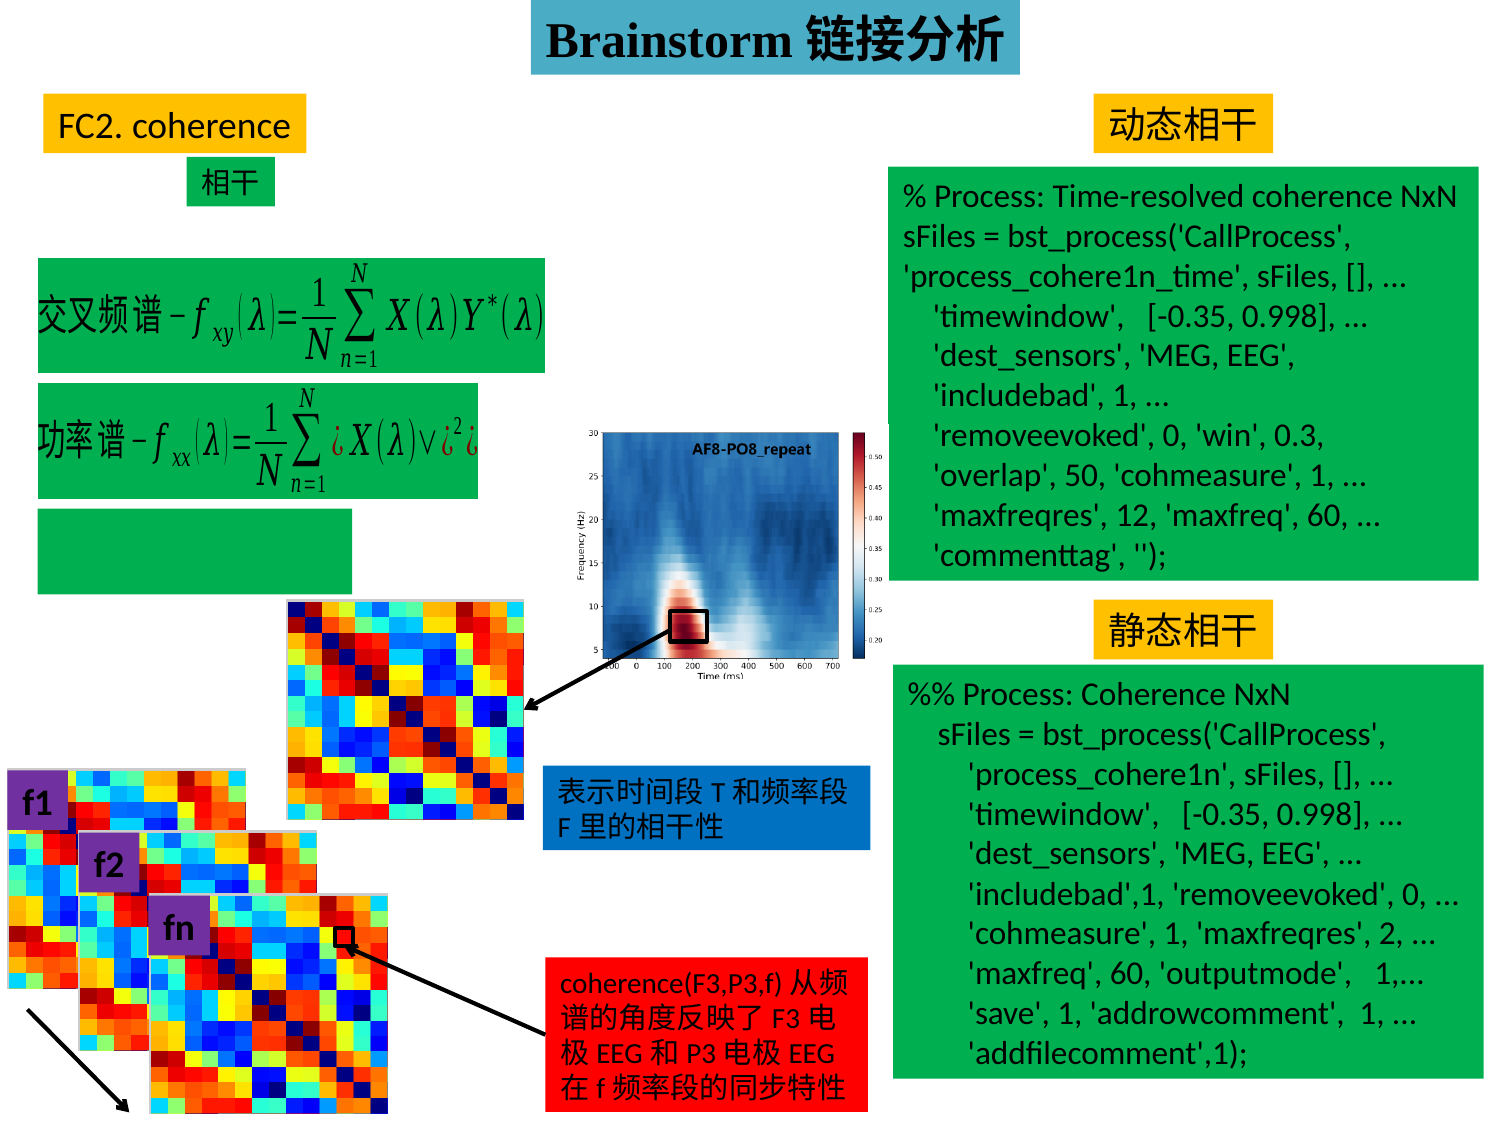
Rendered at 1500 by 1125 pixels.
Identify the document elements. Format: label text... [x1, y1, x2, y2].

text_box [27, 1009, 130, 1113]
text_box % Process: Time-resolved coherence NxN sFiles = bst_process('CallProcess', 'process_cohere1n_time', sFiles, [], ... 'timewindow', [-0.35, 0.998], ... 'dest_sensors', 'MEG, EEG', 'includebad', 1, ... 'removeevoked', 0, 'win', 0.3, 'overlap', 50, 'cohmeasure', 1, ... 'maxfreqres', 12, 'maxfreq', 60, ... 'commenttag', ''); [888, 166, 1479, 581]
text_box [523, 629, 671, 710]
text_box FC2. coherence [43, 93, 307, 154]
text_box 静态相干 [1093, 599, 1274, 660]
picture [575, 424, 889, 679]
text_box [343, 945, 546, 1036]
text_box 动态相干 [1093, 93, 1274, 154]
text_box coherence(F3,P3,f)从频谱的角度反映了F3电极EEG和P3电极EEG在f频率段的同步特性 [545, 957, 868, 1112]
picture [6, 768, 388, 1114]
text_box Brainstorm链接分析 [530, 0, 1020, 75]
text_box %% Process: Coherence NxN sFiles = bst_process('CallProcess', 'process_cohere1n', sFiles, [], ... 'timewindow', [-0.35, 0.998], ... 'dest_sensors', 'MEG, EEG', ... 'includebad',1, 'removeevoked', 0, ... 'cohmeasure', 1, 'maxfreqres', 2, ... 'maxfreq', 60, 'outputmode', 1,... 'save', 1, 'addrowcomment', 1, ... 'addfilecomment',1); [893, 664, 1484, 1079]
picture [285, 599, 525, 820]
text_box 表示时间段T和频率段F里的相干性 [542, 765, 871, 851]
